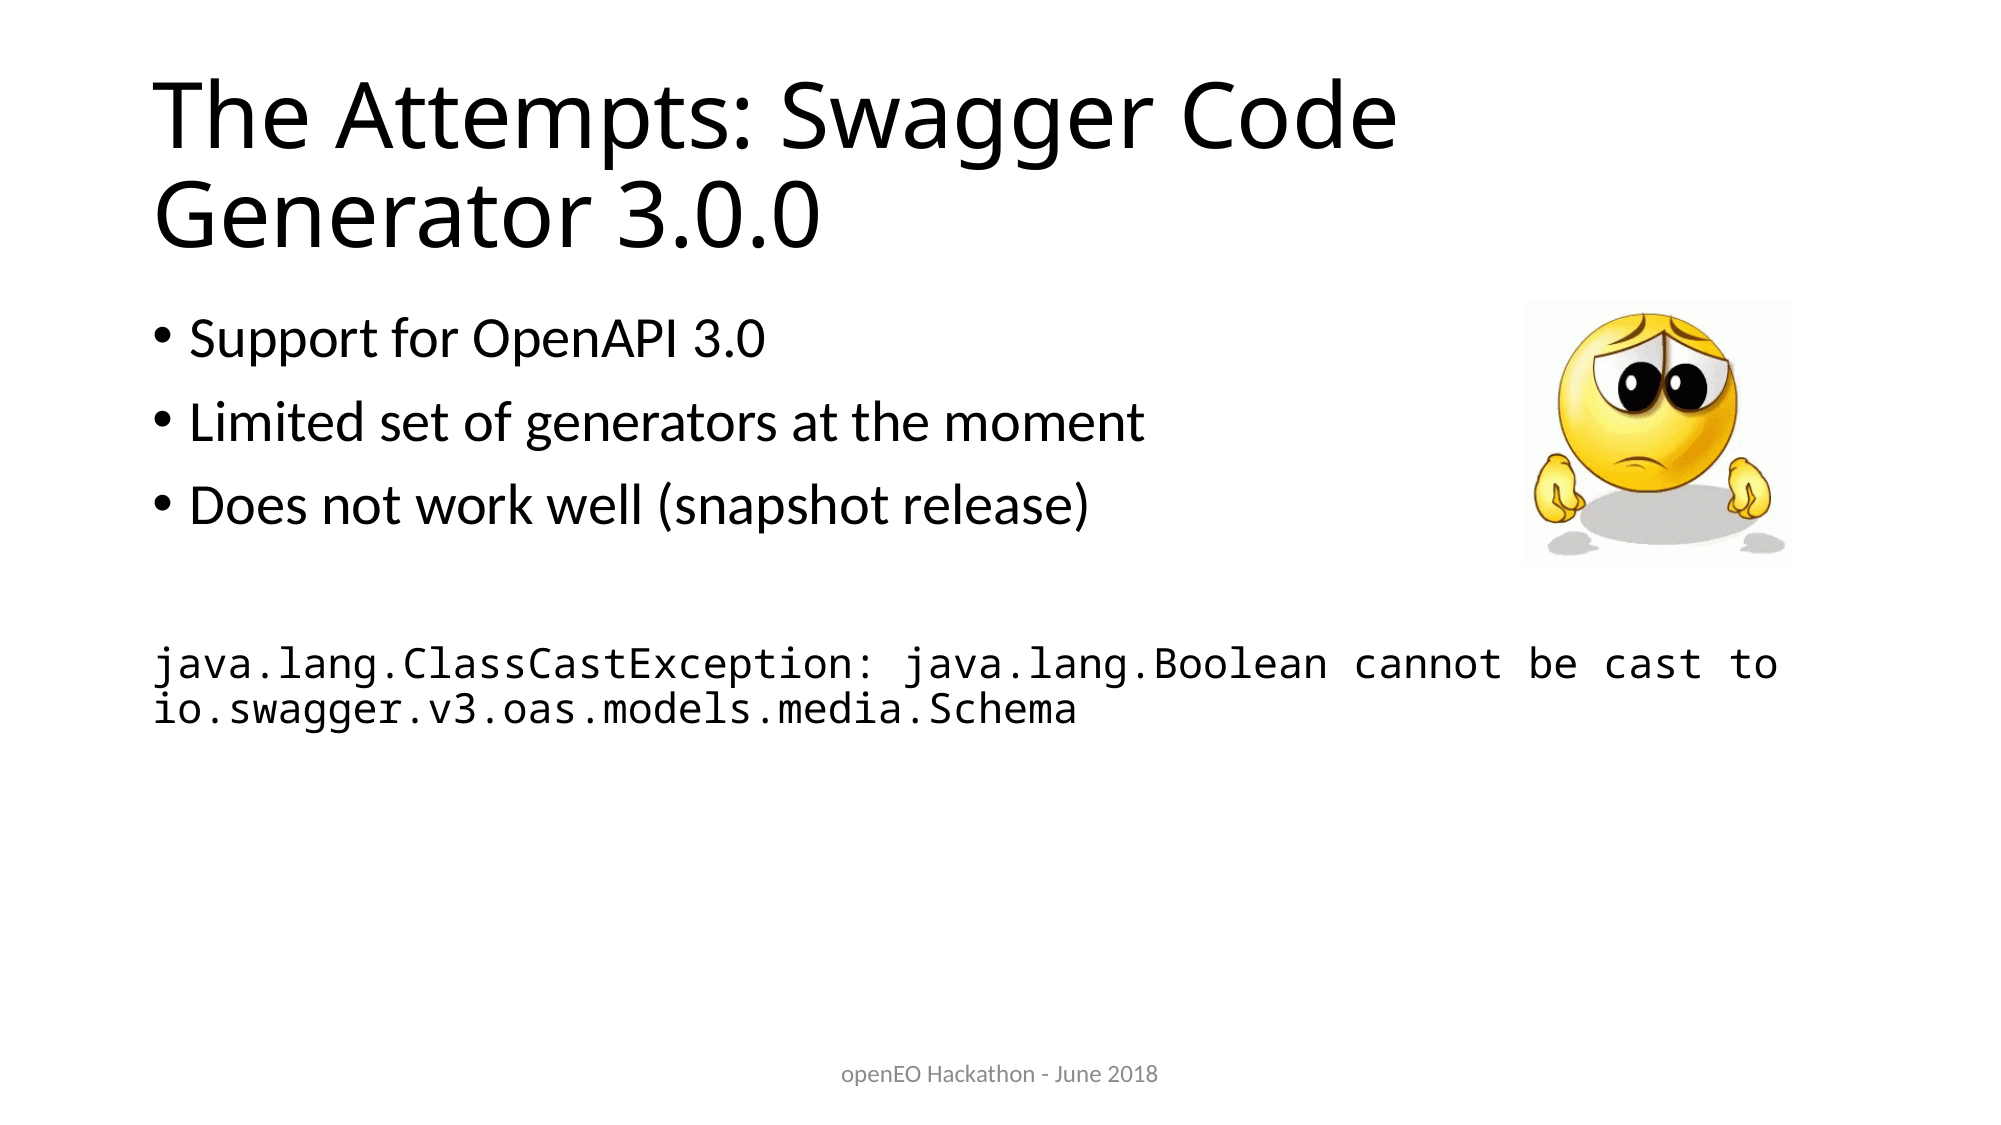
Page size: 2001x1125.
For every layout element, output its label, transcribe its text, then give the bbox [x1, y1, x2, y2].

title The Attempts: Swagger Code Generator 3.0.0 [137, 59, 1863, 278]
footer openEO Hackathon - June 2018 [662, 1042, 1338, 1103]
list Support for OpenAPI 3.0 Limited set of generators at the moment Does not work well (snapshot release) java.lang.ClassCastException: java.lang.Boolean cannot be cast to io.swagger.v3.oas.models.media.Schema [137, 299, 1863, 1014]
picture [1525, 299, 1793, 567]
